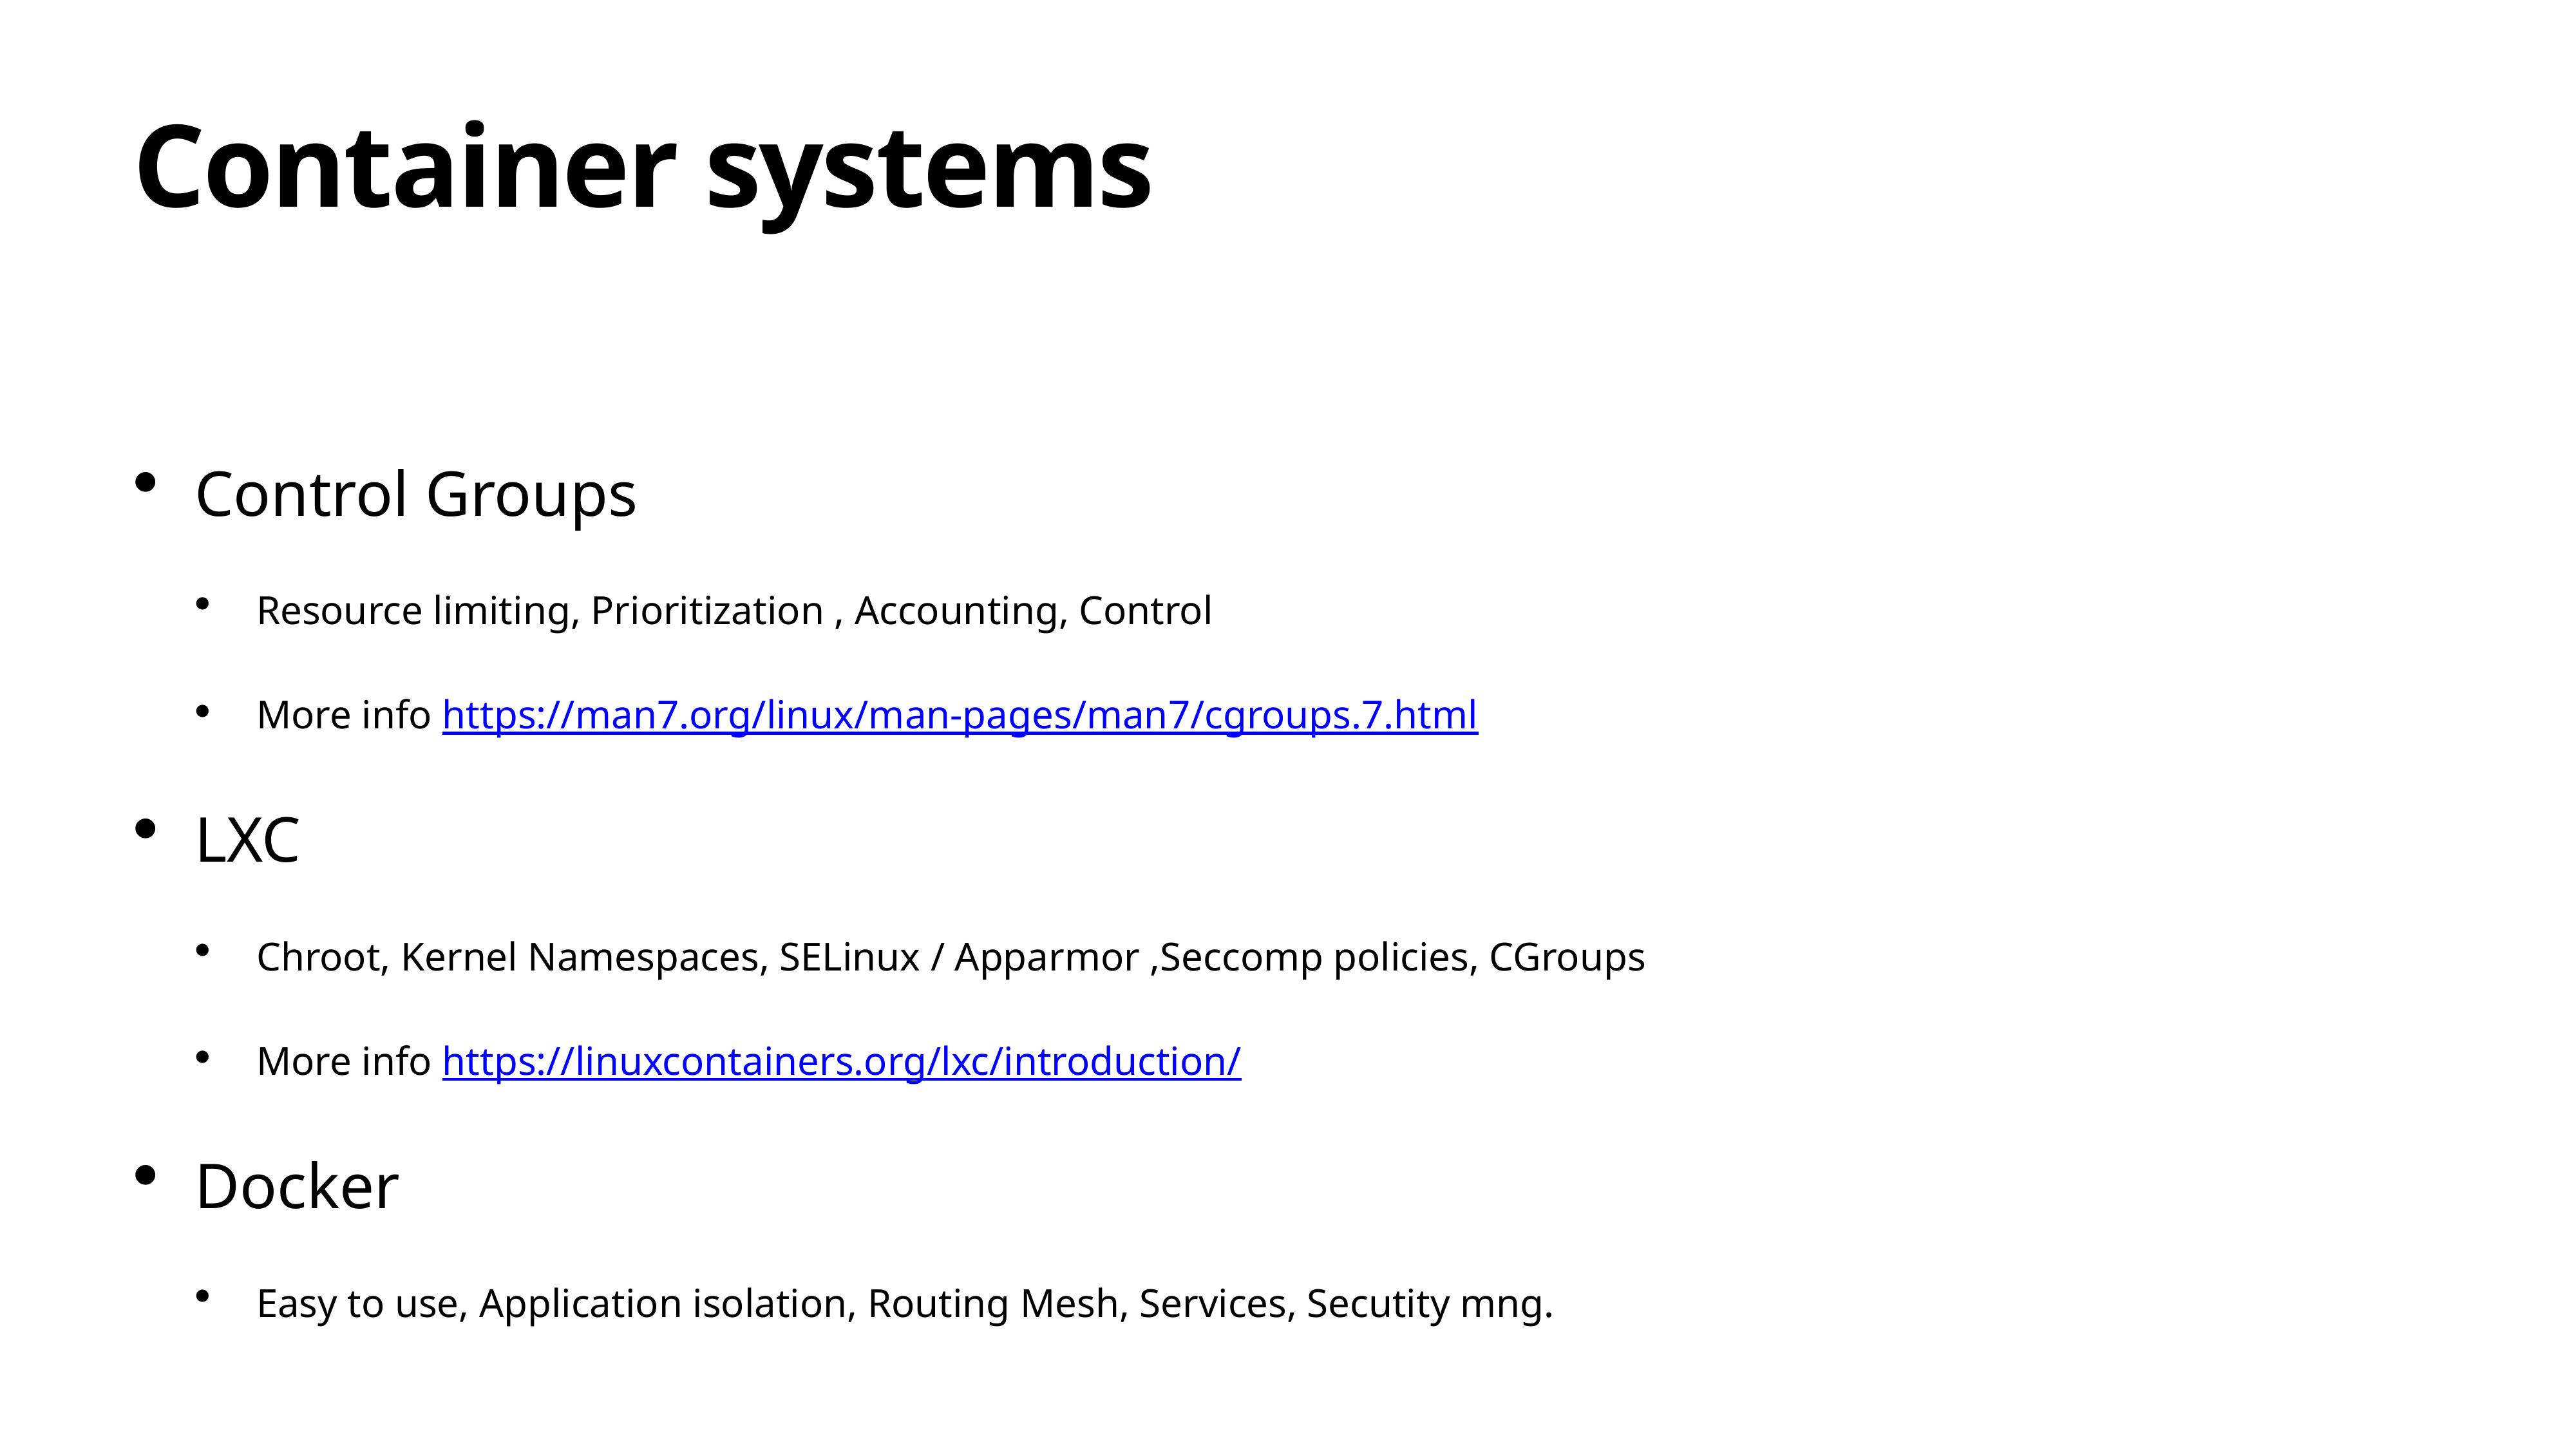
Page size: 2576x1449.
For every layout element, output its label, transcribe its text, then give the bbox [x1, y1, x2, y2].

list Control Groups Resource limiting, Prioritization , Accounting, Control More info https://man7.org/linux/man-pages/man7/cgroups.7.html LXC Chroot, Kernel Namespaces, SELinux / Apparmor ,Seccomp policies, CGroups More info https://linuxcontainers.org/lxc/introduction/ Docker Easy to use, Application isolation, Routing Mesh, Services, Secutity mng. [127, 448, 2449, 1321]
title Container systems [127, 113, 2449, 266]
